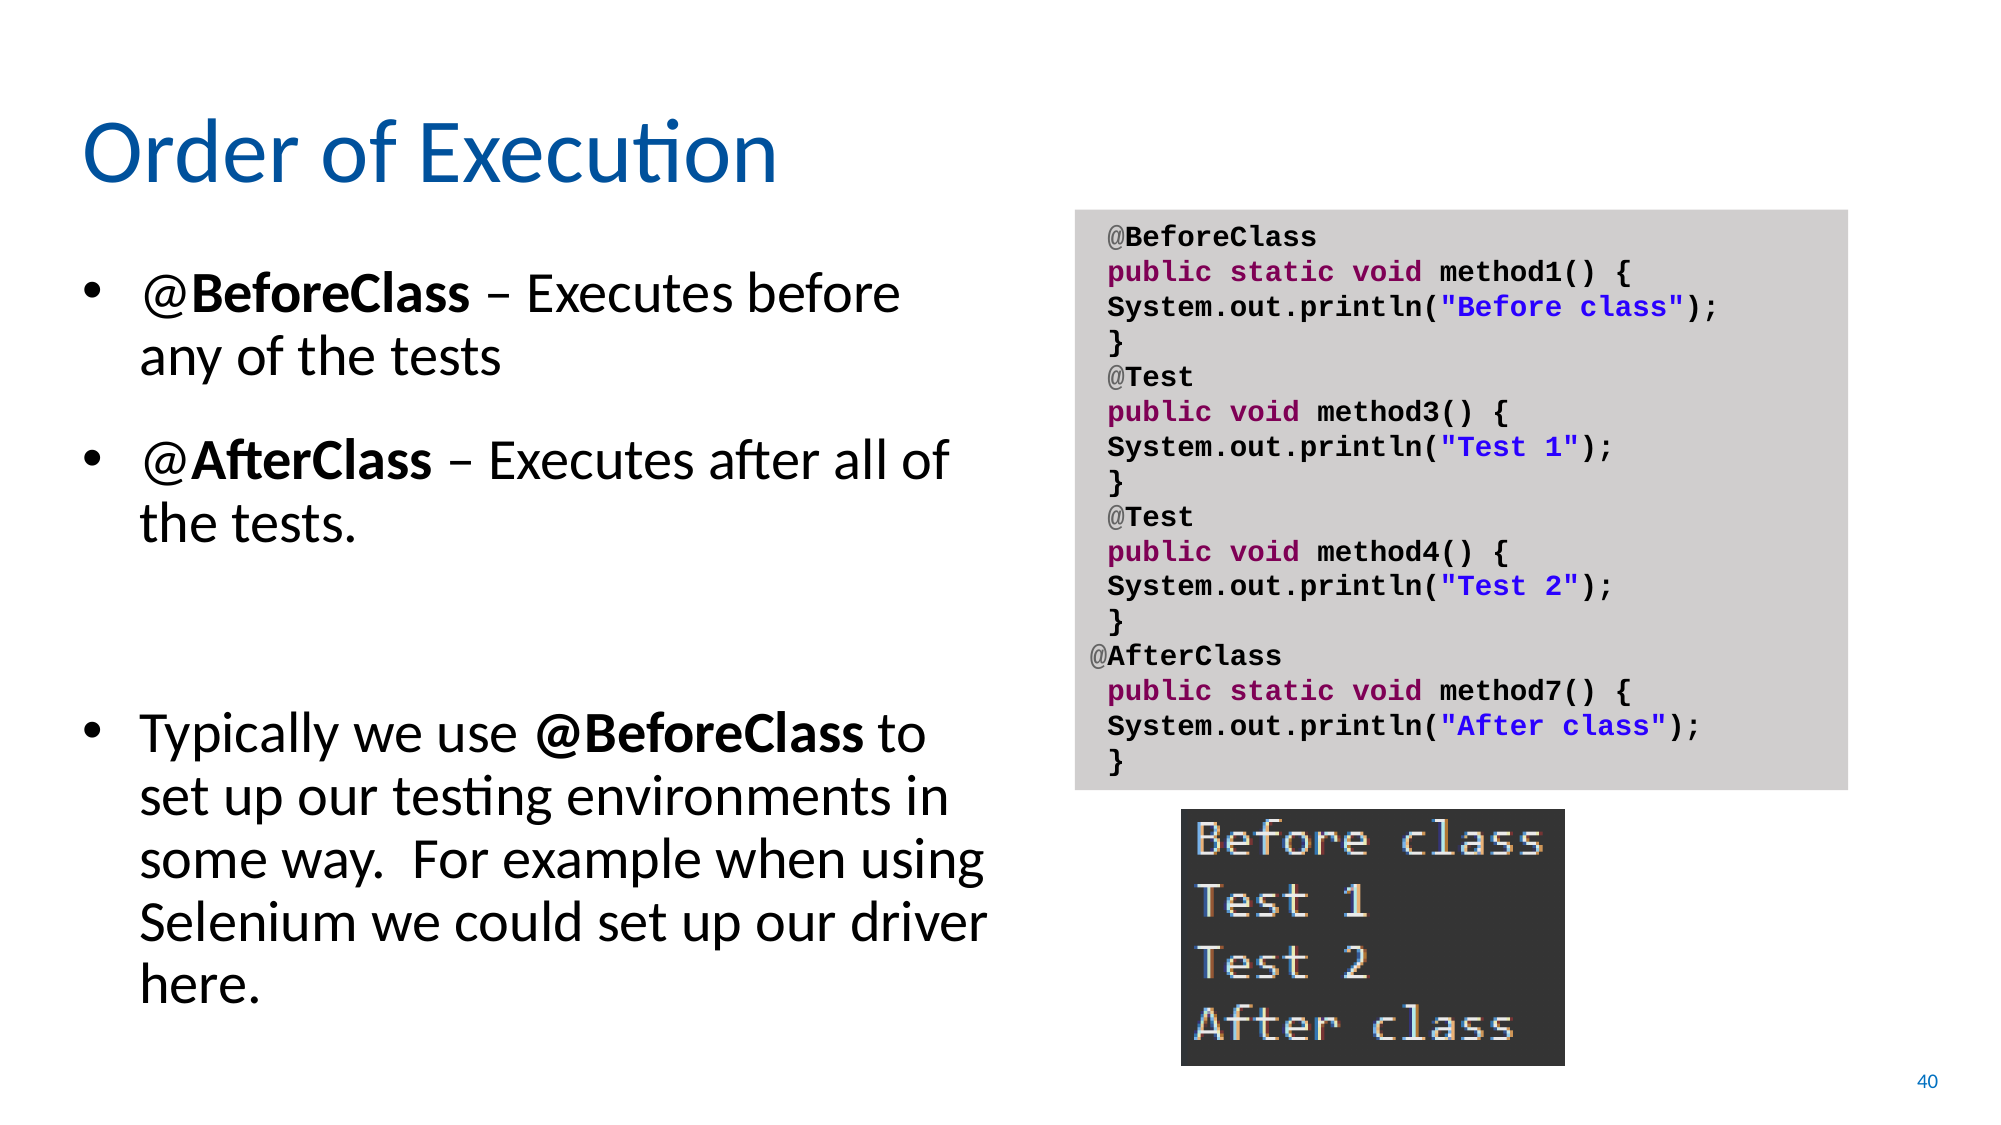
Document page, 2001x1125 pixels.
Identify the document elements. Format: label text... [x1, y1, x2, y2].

picture [1181, 809, 1566, 1066]
list @BeforeClass – Executes before any of the tests @AfterClass – Executes after all of the tests. Typically we use @BeforeClass to set up our testing environments in some way. For example when using Selenium we could set up our driver here. @AfterClass is used to close down any streams that we may have created during the execution of our tests. [67, 254, 1012, 938]
title Order of Execution [67, 20, 1565, 210]
text_box @BeforeClass public static void method1() { System.out.println("Before class"); } @Test public void method3() { System.out.println("Test 1"); } @Test public void method4() { System.out.println("Test 2"); } @AfterClass public static void method7() { System.out.println("After class"); } [1074, 209, 1849, 791]
